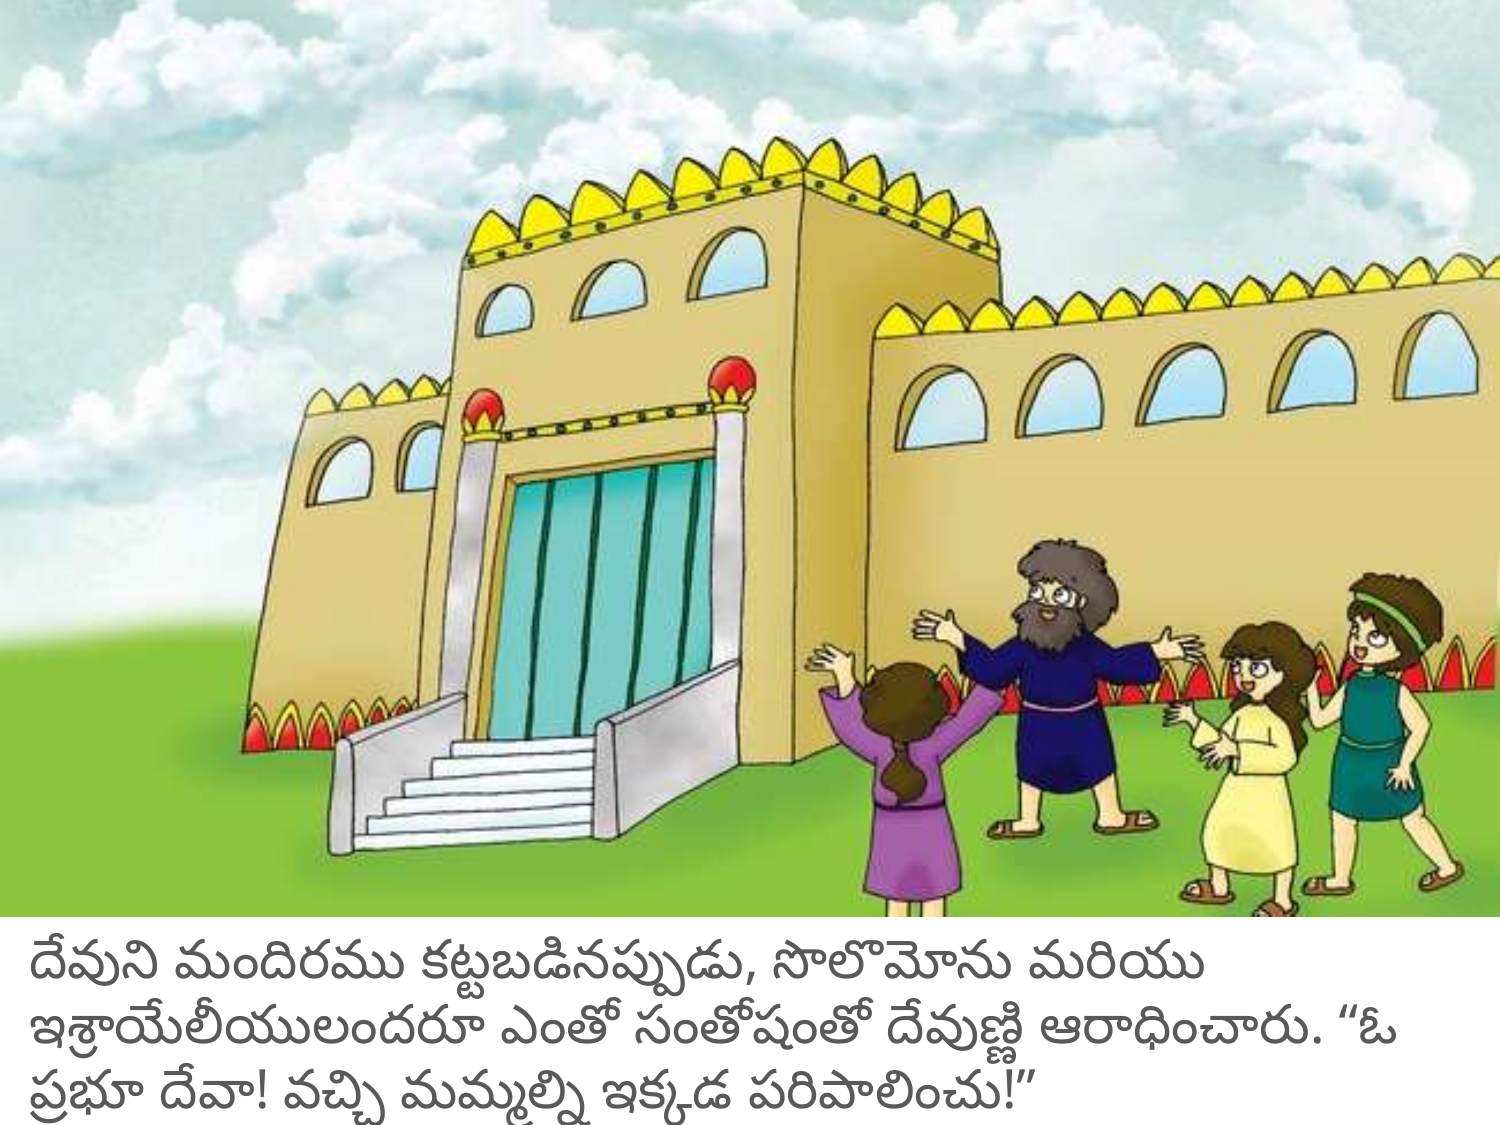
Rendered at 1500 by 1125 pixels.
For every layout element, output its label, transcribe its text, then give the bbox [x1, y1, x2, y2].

text_box దేవుని మందిరము కట్టబడినప్పుడు, సొలొమోను మరియు ఇశ్రాయేలీయులందరూ ఎంతో సంతోషంతో దేవుణ్ణి ఆరాధించారు. “ఓ ప్రభూ దేవా! వచ్చి మమ్మల్ని ఇక్కడ పరిపాలించు!” [14, 925, 1486, 1125]
picture [0, 0, 1500, 918]
